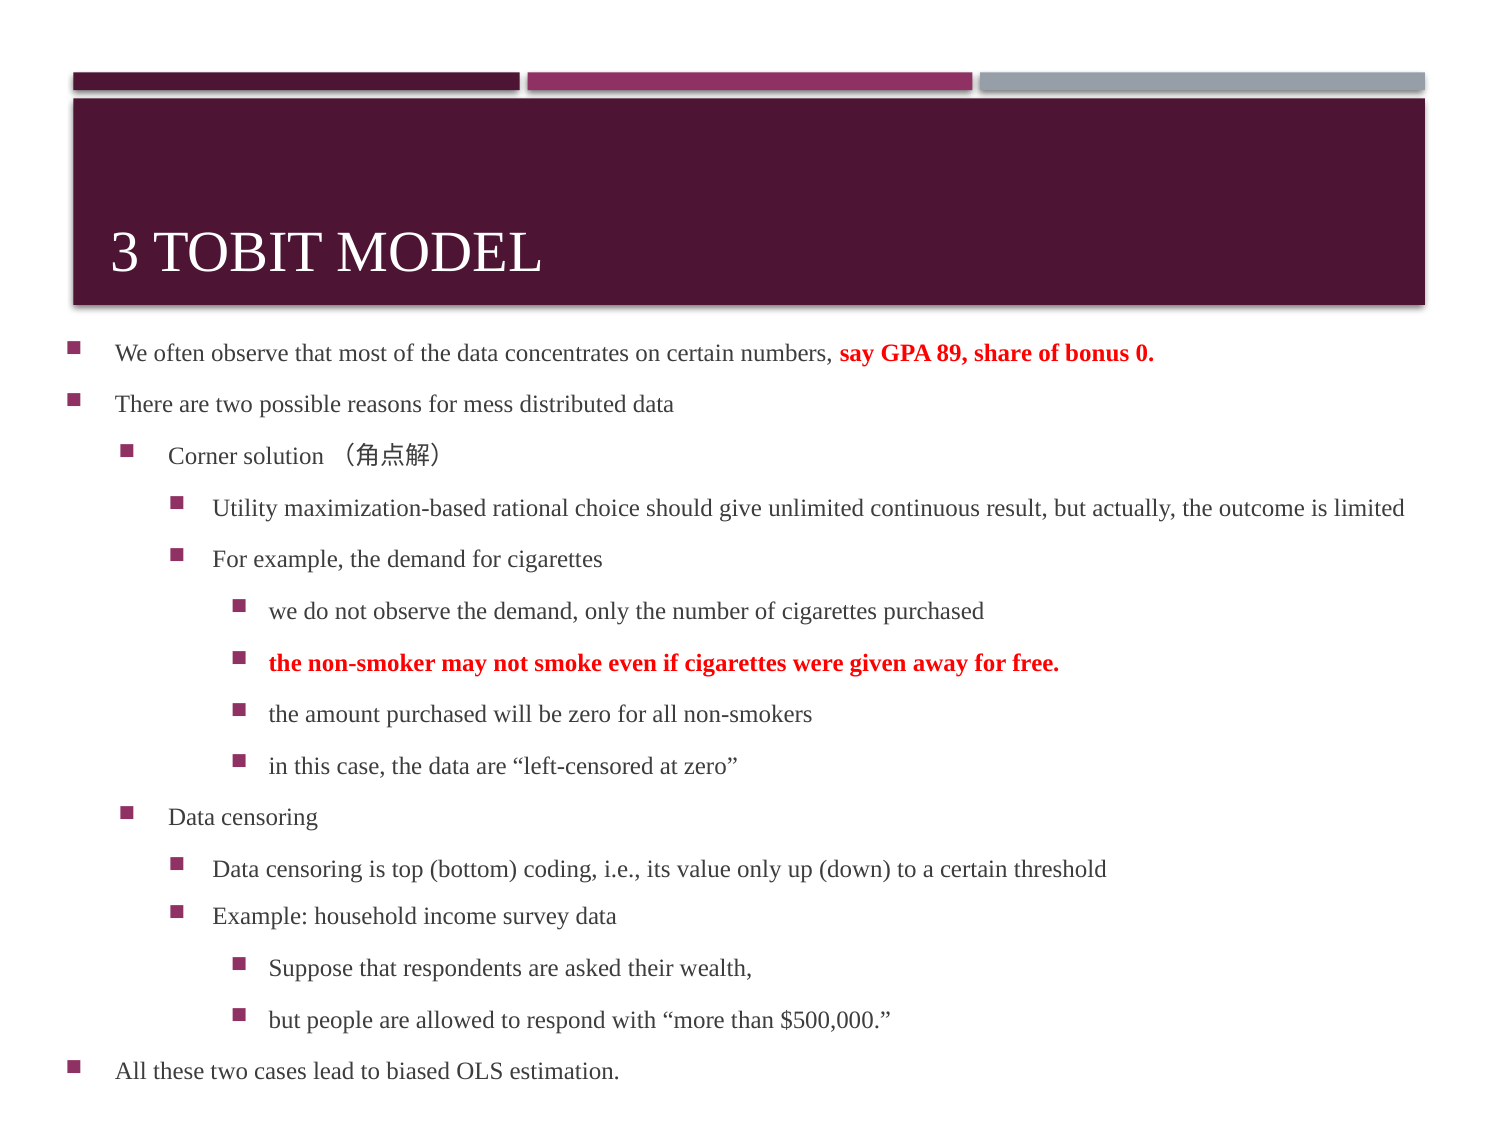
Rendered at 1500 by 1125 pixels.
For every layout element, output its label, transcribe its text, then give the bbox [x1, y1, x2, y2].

title 3 Tobit Model [95, 112, 1406, 291]
text_box We often observe that most of the data concentrates on certain numbers, say GPA 89, share of bonus 0. There are two possible reasons for mess distributed data Corner solution（角点解） Utility maximization-based rational choice should give unlimited continuous result, but actually, the outcome is limited For example, the demand for cigarettes we do not observe the demand, only the number of cigarettes purchased the non-smoker may not smoke even if cigarettes were given away for free. the amount purchased will be zero for all non-smokers in this case, the data are “left-censored at zero” Data censoring Data censoring is top (bottom) coding, i.e., its value only up (down) to a certain threshold Example: household income survey data Suppose that respondents are asked their wealth, but people are allowed to respond with “more than $500,000.” All these two cases lead to biased OLS estimation. [50, 299, 1500, 1125]
